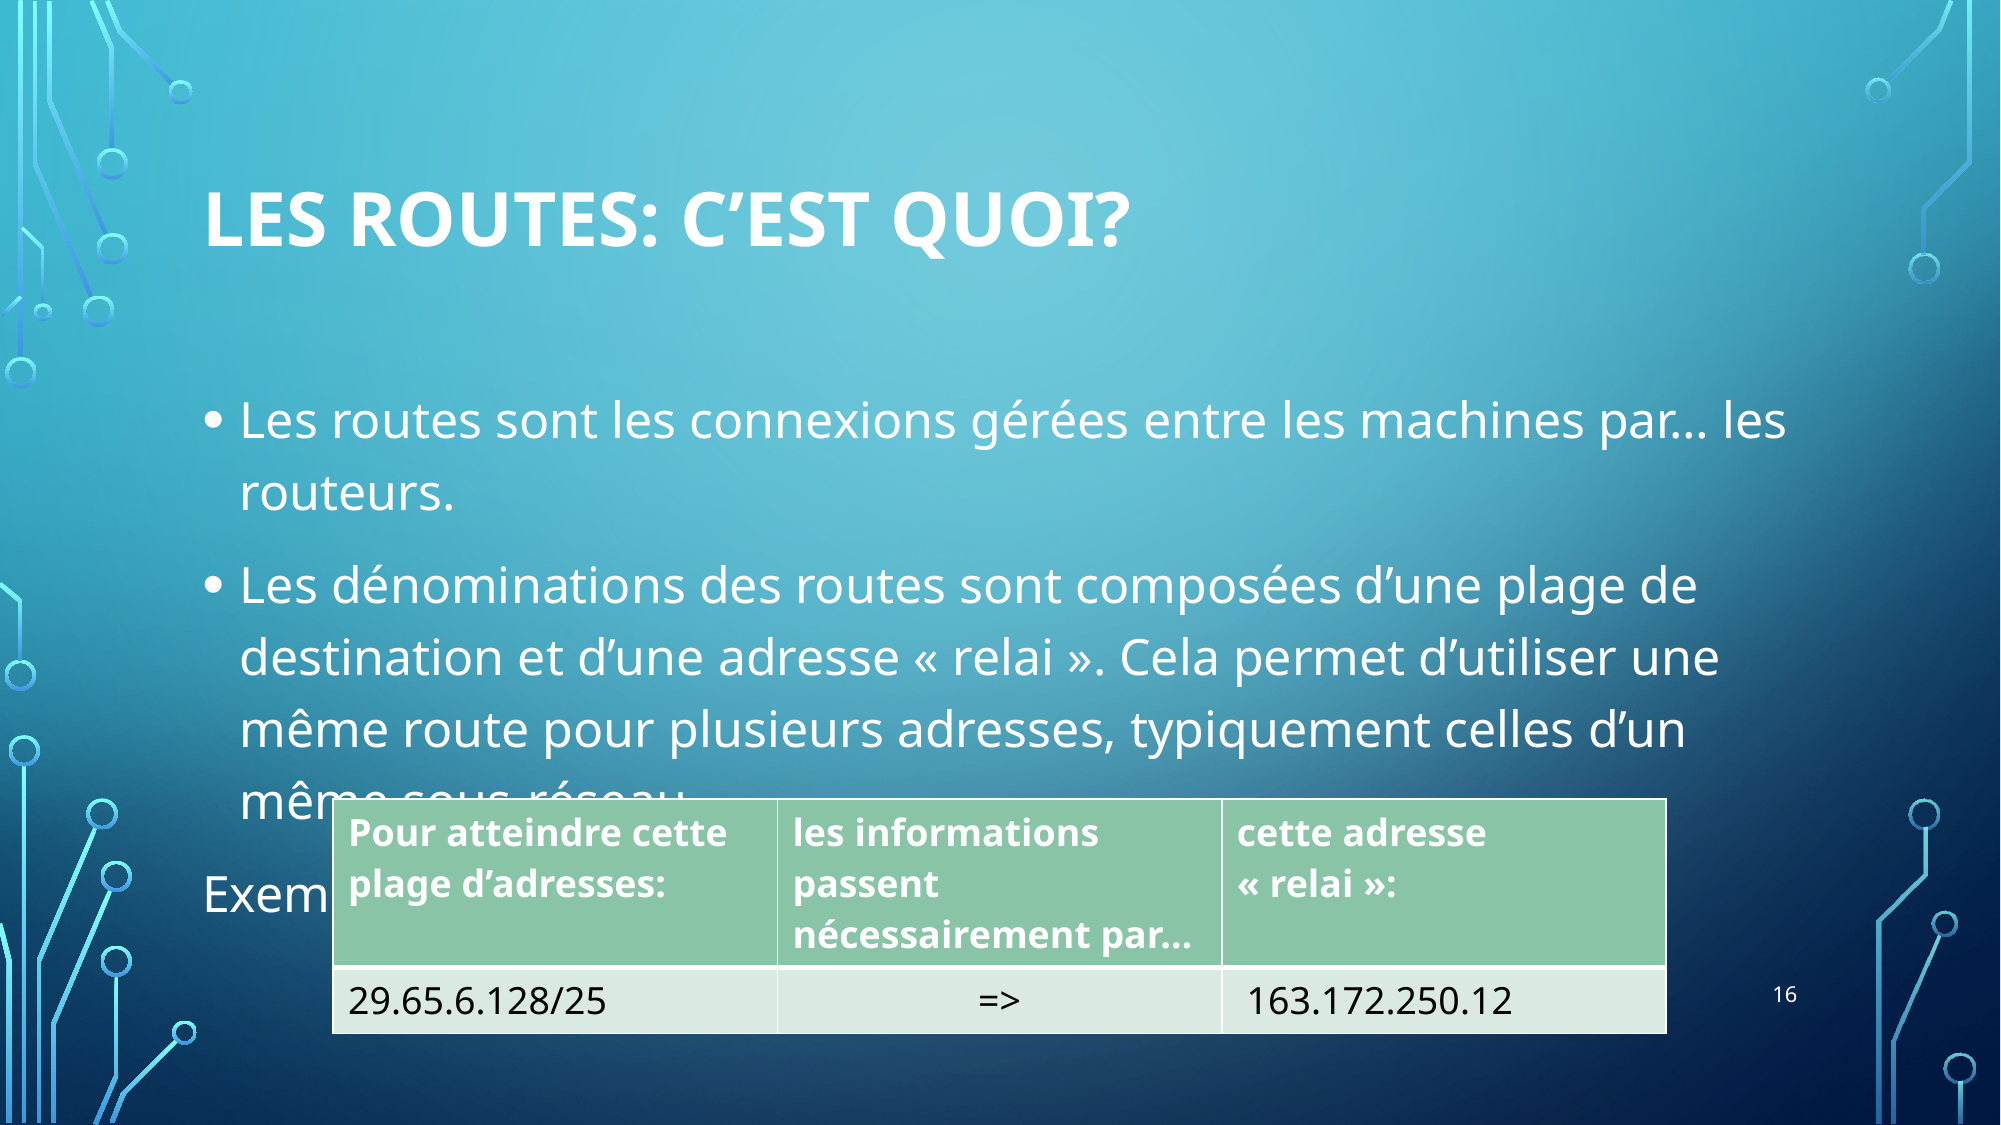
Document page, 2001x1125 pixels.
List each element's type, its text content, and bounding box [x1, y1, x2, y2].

table_header Pour atteindre cette plage d’adresses: [334, 800, 777, 965]
list Les routes sont les connexions gérées entre les machines par… les routeurs. Les dénominations des routes sont composées d’une plage de destination et d’une adresse « relai ». Cela permet d’utiliser une même route pour plusieurs adresses, typiquement celles d’un même sous-réseau. Exemple: [187, 369, 1813, 950]
table_header les informations passent nécessairement par… [778, 800, 1221, 965]
table_cell 163.172.250.12 [1223, 970, 1665, 1033]
slide_number 16 [1685, 965, 1813, 1025]
table_header cette adresse « relai »: [1223, 800, 1665, 965]
table_cell => [778, 970, 1221, 1033]
title Les routes: c’est quoi? [187, 101, 1813, 344]
table_cell 29.65.6.128/25 [334, 970, 777, 1033]
